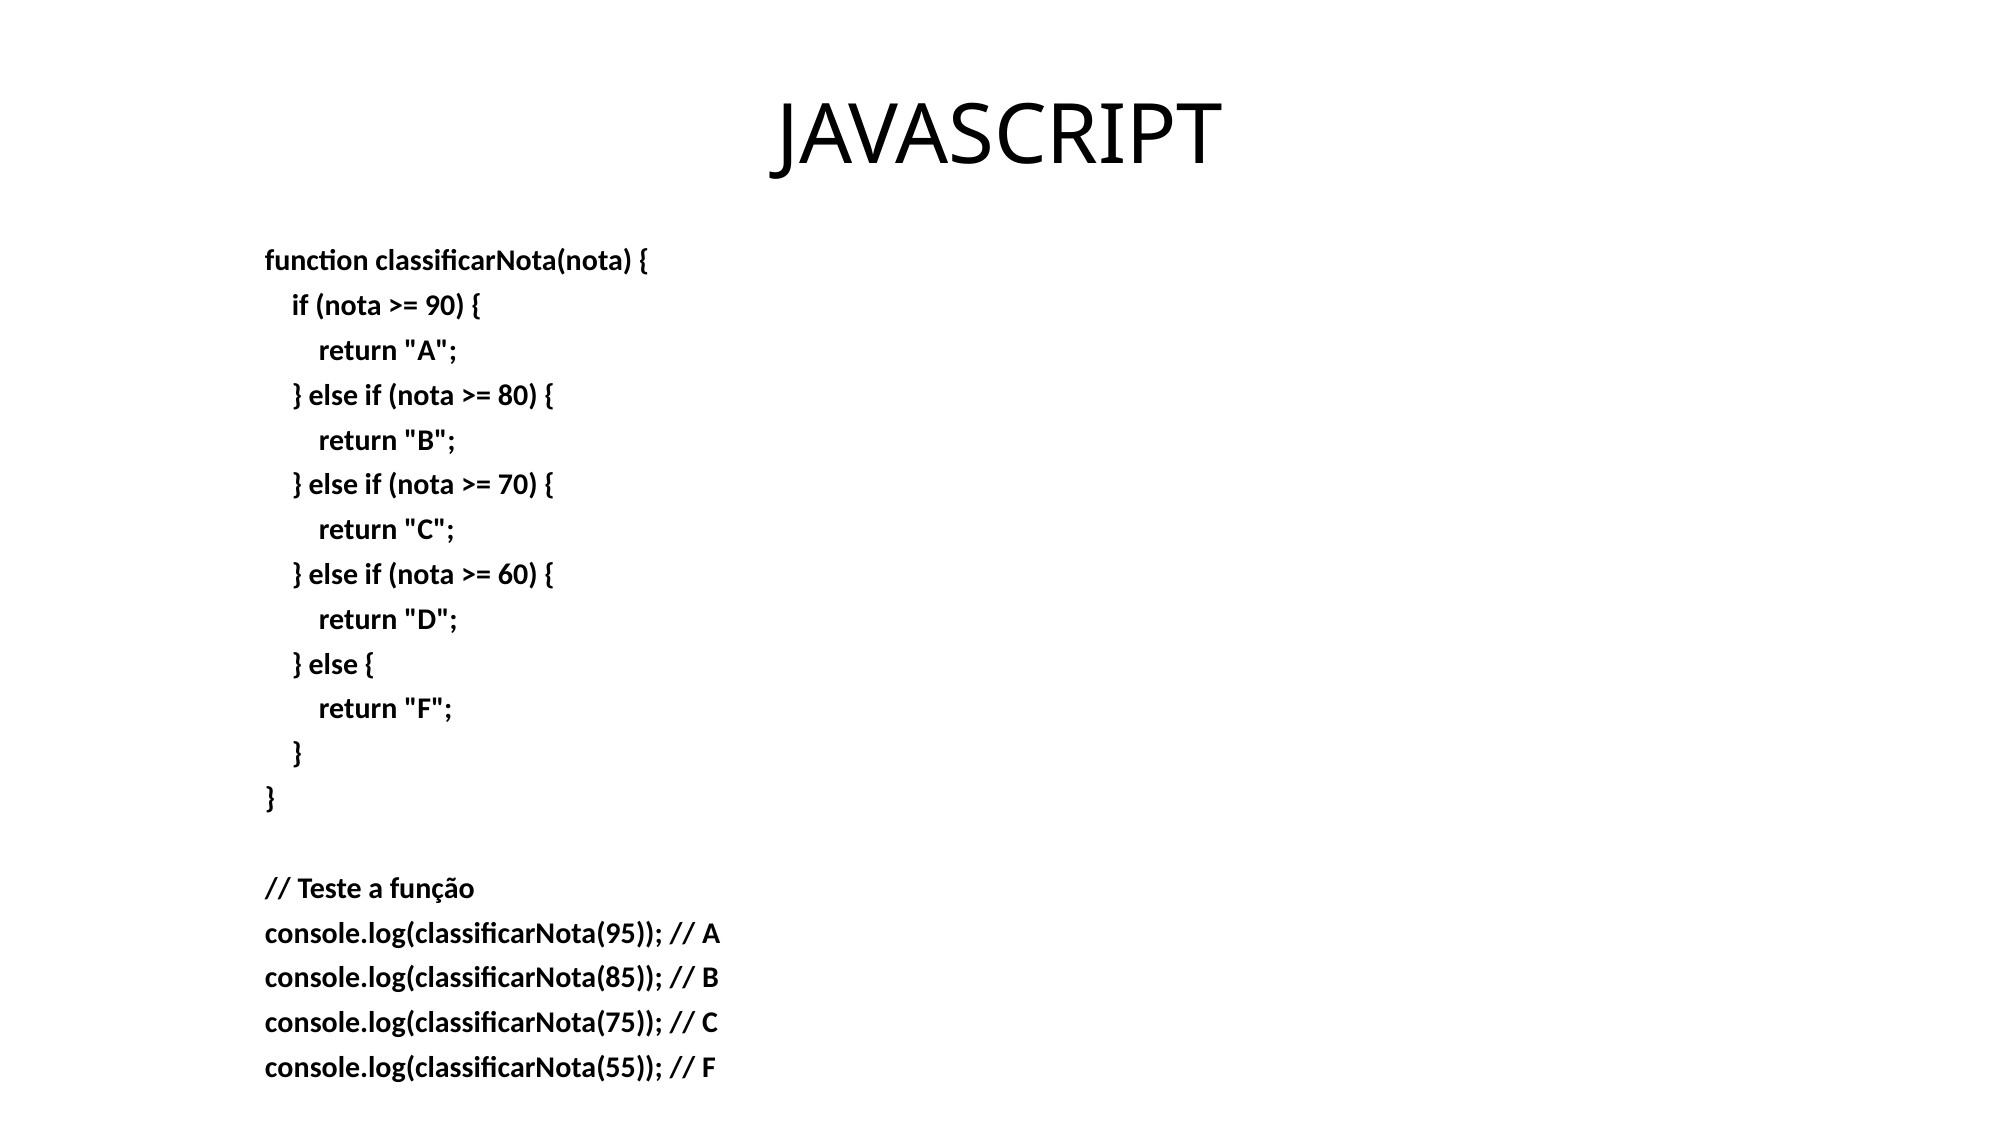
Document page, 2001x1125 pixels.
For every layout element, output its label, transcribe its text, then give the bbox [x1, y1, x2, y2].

title JAVASCRIPT [249, 32, 1750, 188]
subtitle function classificarNota(nota) { if (nota >= 90) { return "A"; } else if (nota >= 80) { return "B"; } else if (nota >= 70) { return "C"; } else if (nota >= 60) { return "D"; } else { return "F"; } } // Teste a função console.log(classificarNota(95)); // A console.log(classificarNota(85)); // B console.log(classificarNota(75)); // C console.log(classificarNota(55)); // F [249, 188, 1750, 1093]
